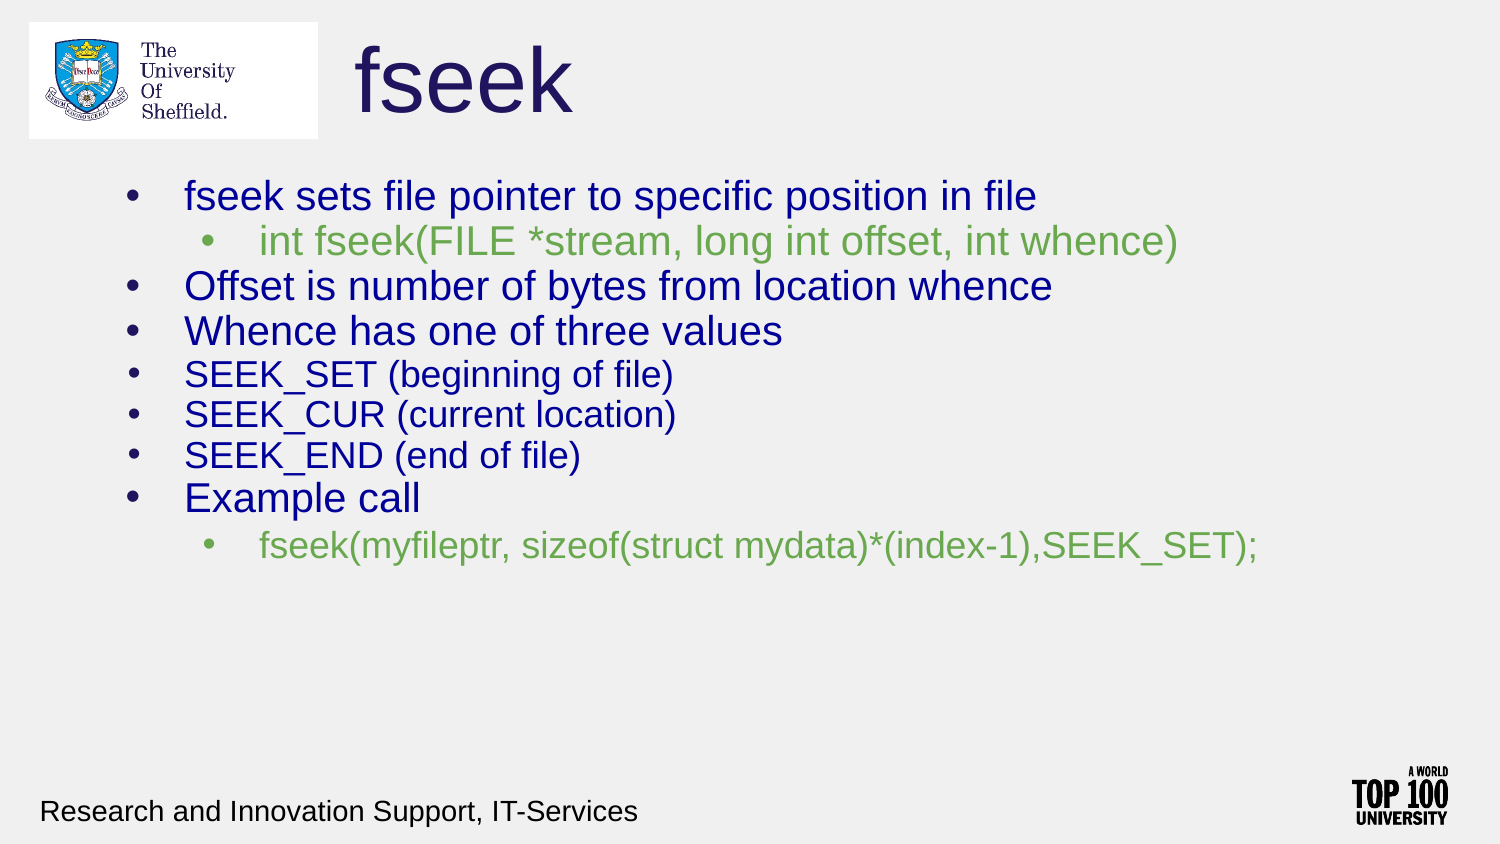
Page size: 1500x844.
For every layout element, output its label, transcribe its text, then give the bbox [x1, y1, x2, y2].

picture [1352, 766, 1448, 825]
title fseek [339, 32, 1500, 126]
list fseek sets file pointer to specific position in file int fseek(FILE *stream, long int offset, int whence) Offset is number of bytes from location whence Whence has one of three values SEEK_SET (beginning of file) SEEK_CUR (current location) SEEK_END (end of file) Example call fseek(myfileptr, sizeof(struct mydata)*(index-1),SEEK_SET); [94, 167, 1445, 627]
picture [29, 22, 318, 139]
